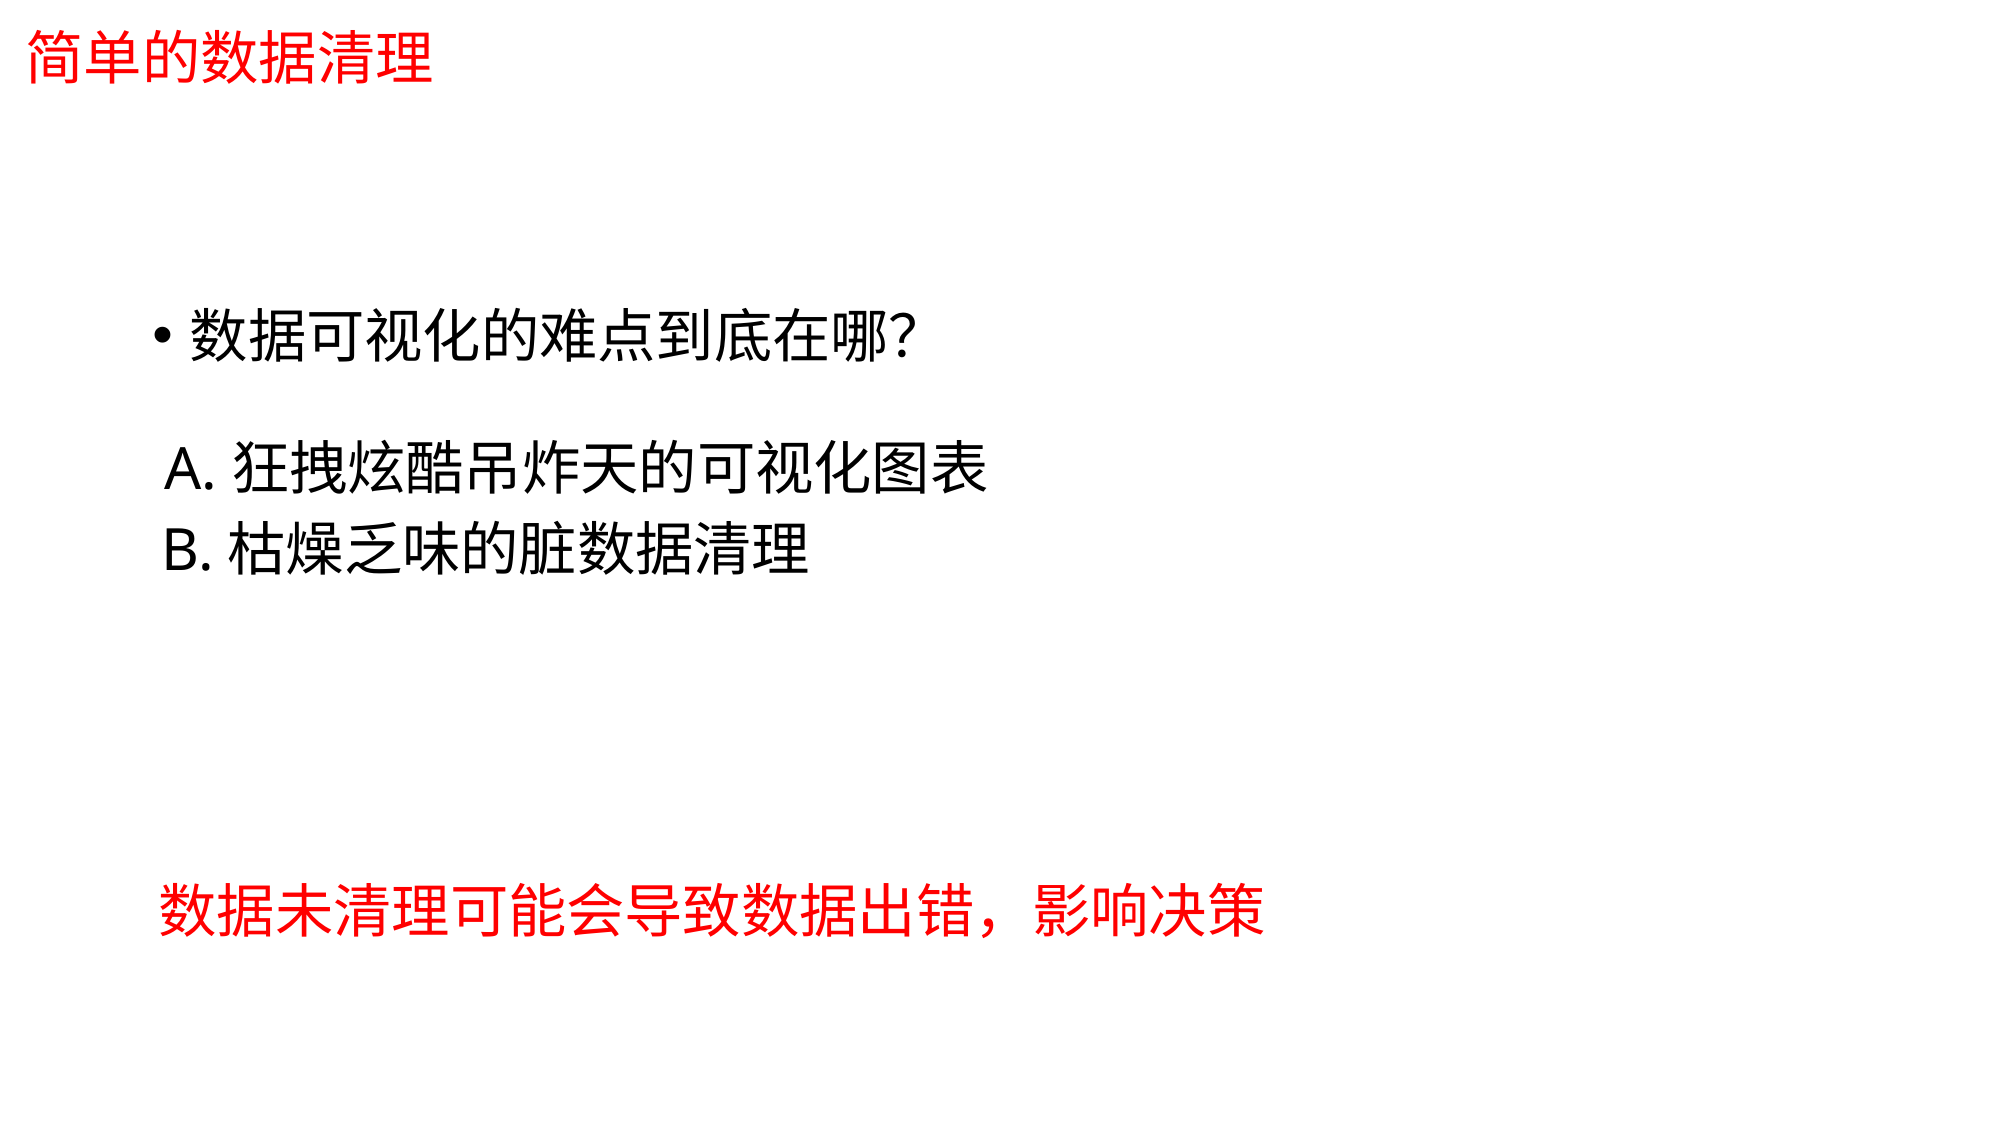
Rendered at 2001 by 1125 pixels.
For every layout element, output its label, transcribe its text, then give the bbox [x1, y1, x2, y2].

text_box A.狂拽炫酷吊炸天的可视化图表 [74, 423, 1004, 554]
text_box 数据未清理可能会导致数据出错，影响决策 [143, 866, 1281, 952]
list 数据可视化的难点到底在哪？ [137, 299, 1208, 424]
text_box 简单的数据清理 [10, 9, 632, 112]
text_box B.枯燥乏味的脏数据清理 [71, 504, 825, 635]
